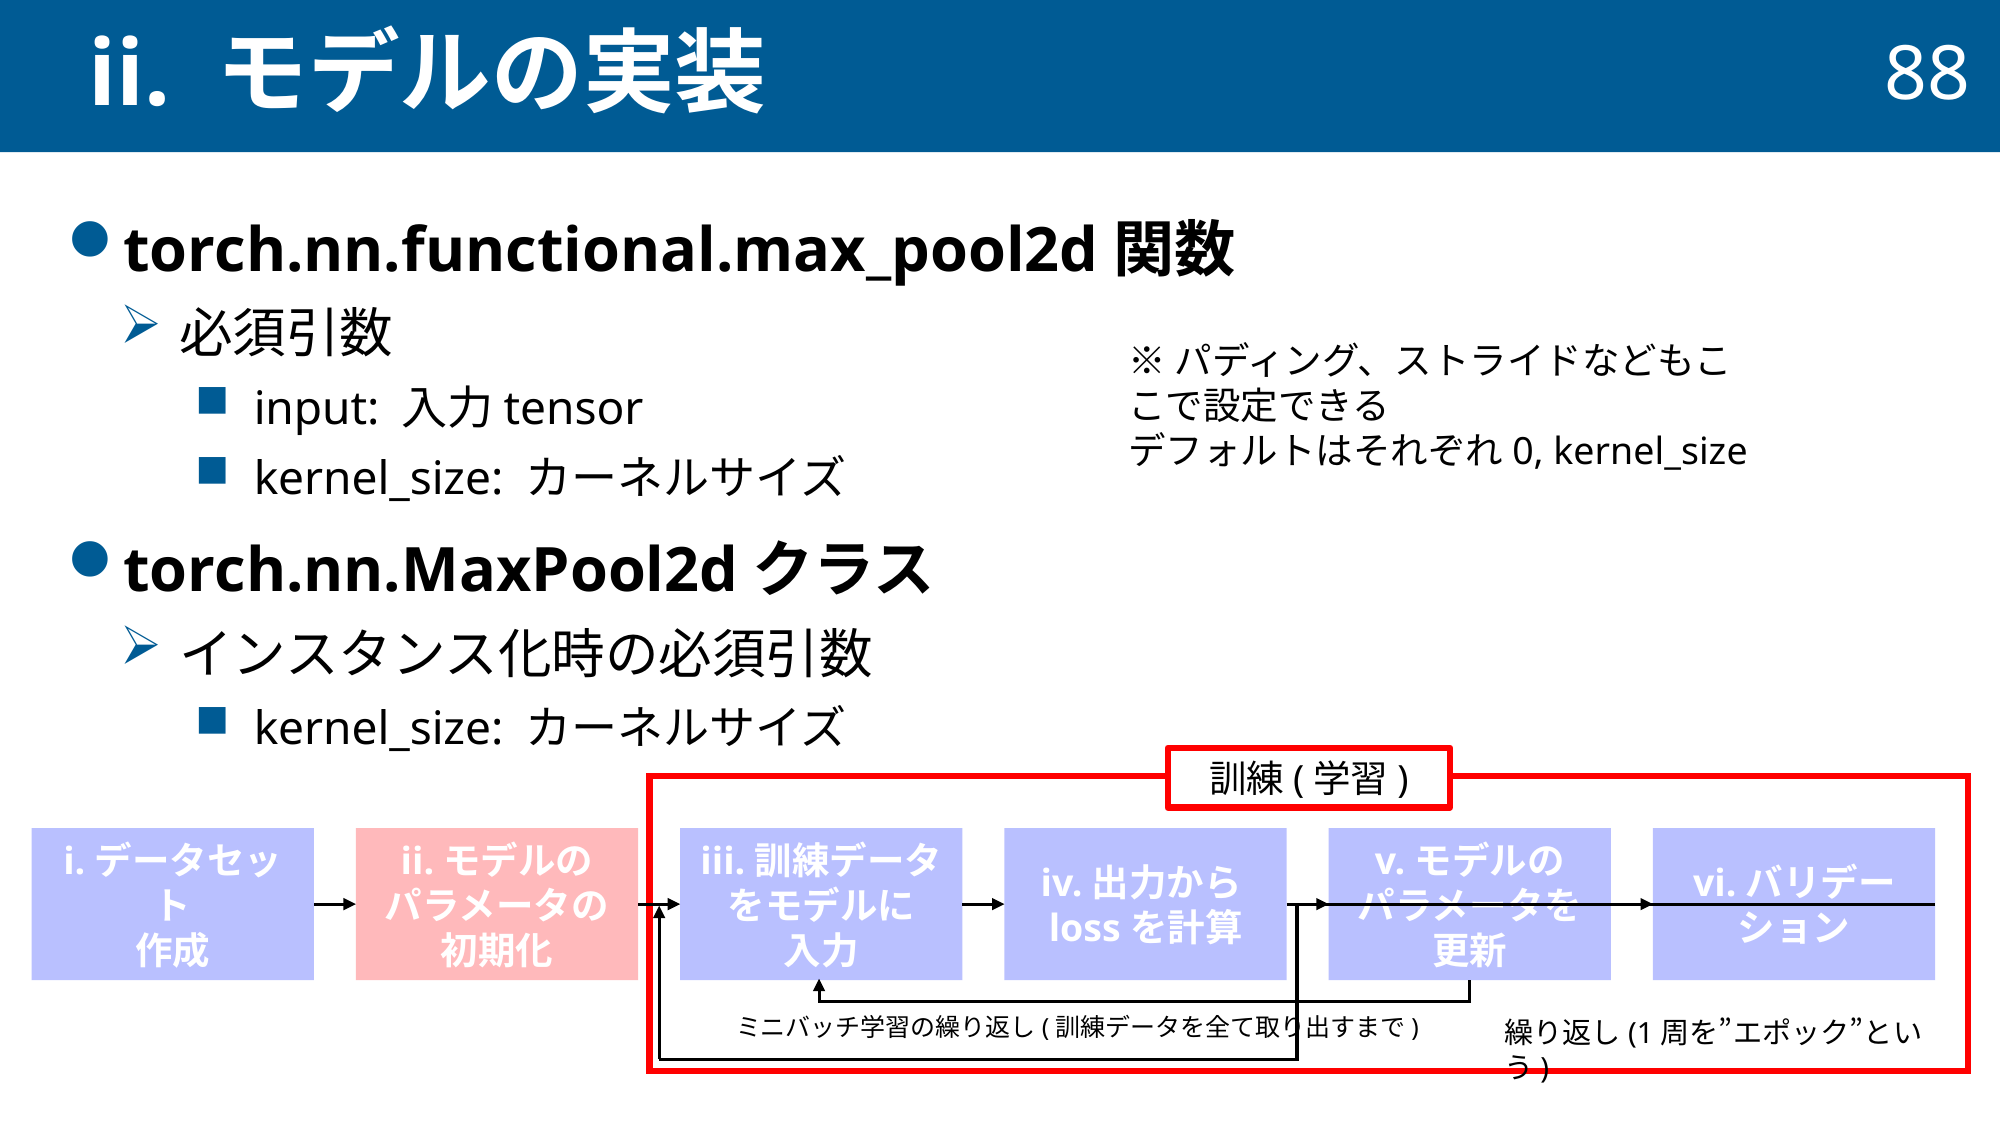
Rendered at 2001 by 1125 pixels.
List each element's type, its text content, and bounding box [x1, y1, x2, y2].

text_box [31, 747, 1969, 1072]
list torch.nn.functional.max_pool2d関数 必須引数 input: 入力tensor kernel_size: カーネルサイズ torch.nn.MaxPool2dクラス インスタンス化時の必須引数 kernel_size: カーネルサイズ [52, 195, 1948, 747]
title ii. モデルの実装 [0, 0, 1709, 153]
slide_number 87 [1709, 0, 2000, 153]
text_box ※パディング、ストライドなどもここで設定できる デフォルトはそれぞれ0, kernel_size [888, 329, 1769, 480]
